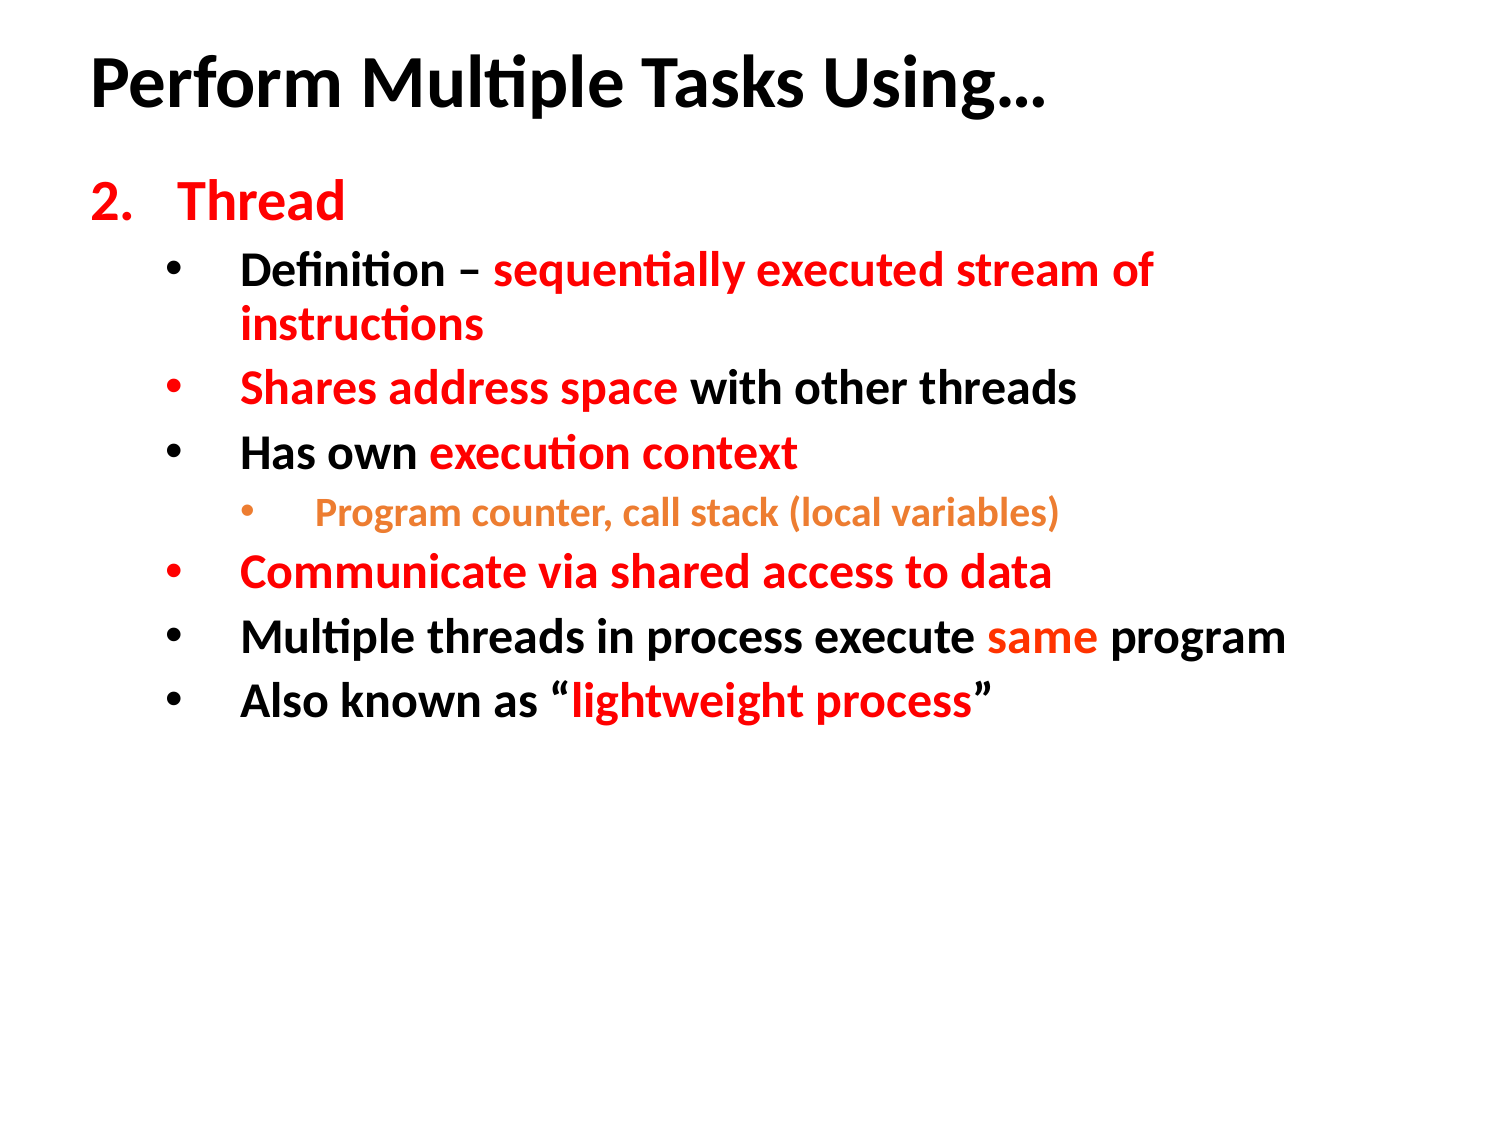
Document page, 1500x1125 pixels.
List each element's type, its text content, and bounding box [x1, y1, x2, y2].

title Perform Multiple Tasks Using… [75, 24, 1425, 143]
list Thread Definition – sequentially executed stream of instructions Shares address space with other threads Has own execution context Program counter, call stack (local variables) Communicate via shared access to data Multiple threads in process execute same program Also known as “lightweight process” [75, 162, 1425, 1005]
